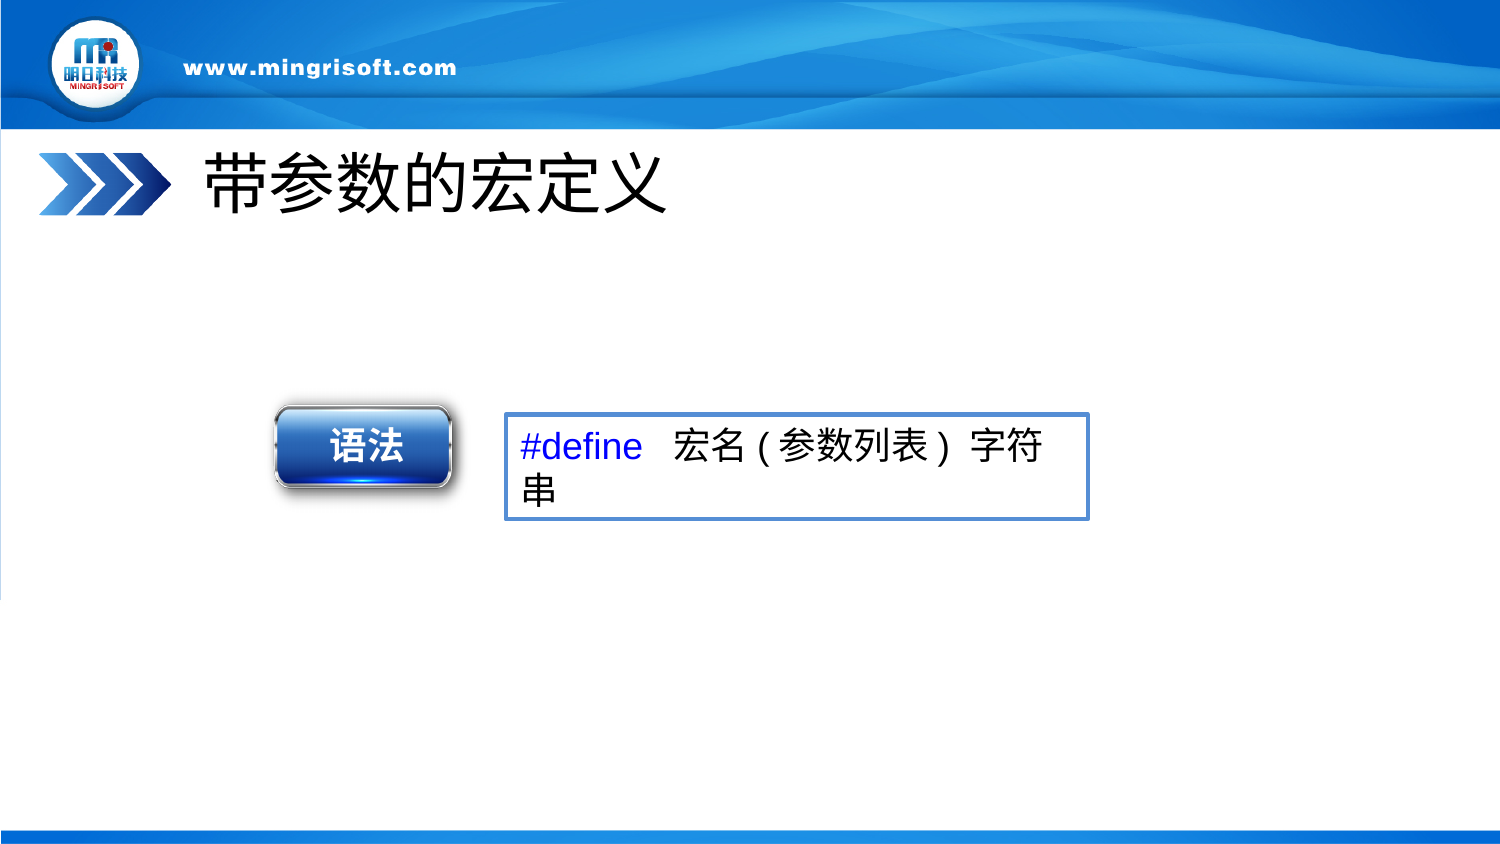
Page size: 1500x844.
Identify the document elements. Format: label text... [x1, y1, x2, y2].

picture [0, 0, 1500, 844]
text_box 带参数的宏定义 [187, 134, 1100, 235]
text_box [262, 296, 1089, 603]
